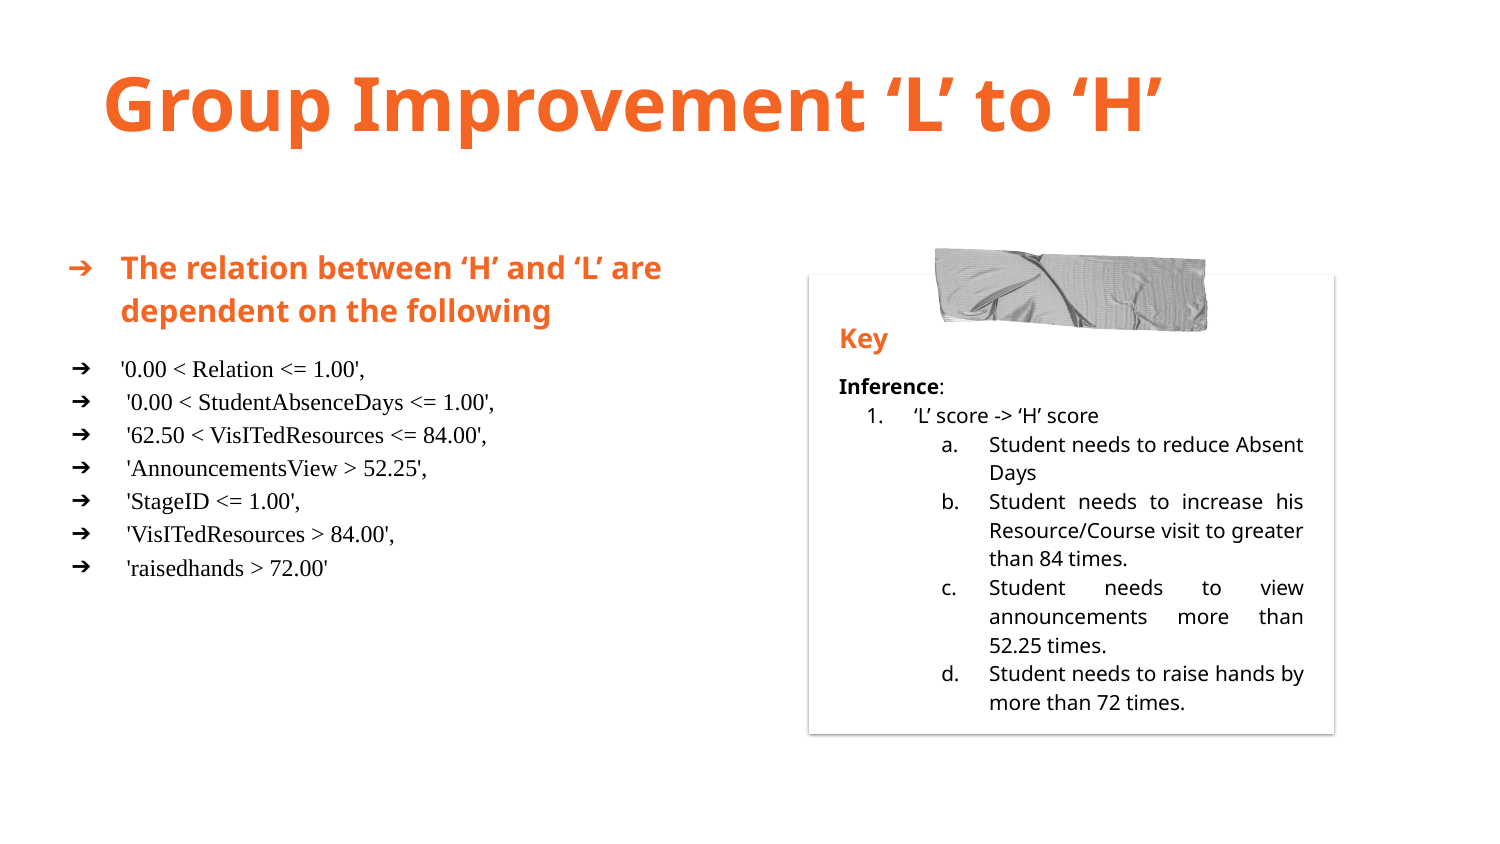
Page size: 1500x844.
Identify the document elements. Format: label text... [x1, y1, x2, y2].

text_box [787, 248, 1356, 753]
title Group Improvement ‘L’ to ‘H’ [87, 41, 1190, 168]
list The relation between ‘H’ and ‘L’ are dependent on the following '0.00 < Relation <= 1.00', '0.00 < StudentAbsenceDays <= 1.00', '62.50 < VisITedResources <= 84.00', 'AnnouncementsView > 52.25', 'StageID <= 1.00', 'VisITedResources > 84.00', 'raisedhands > 72.00' [30, 227, 726, 774]
